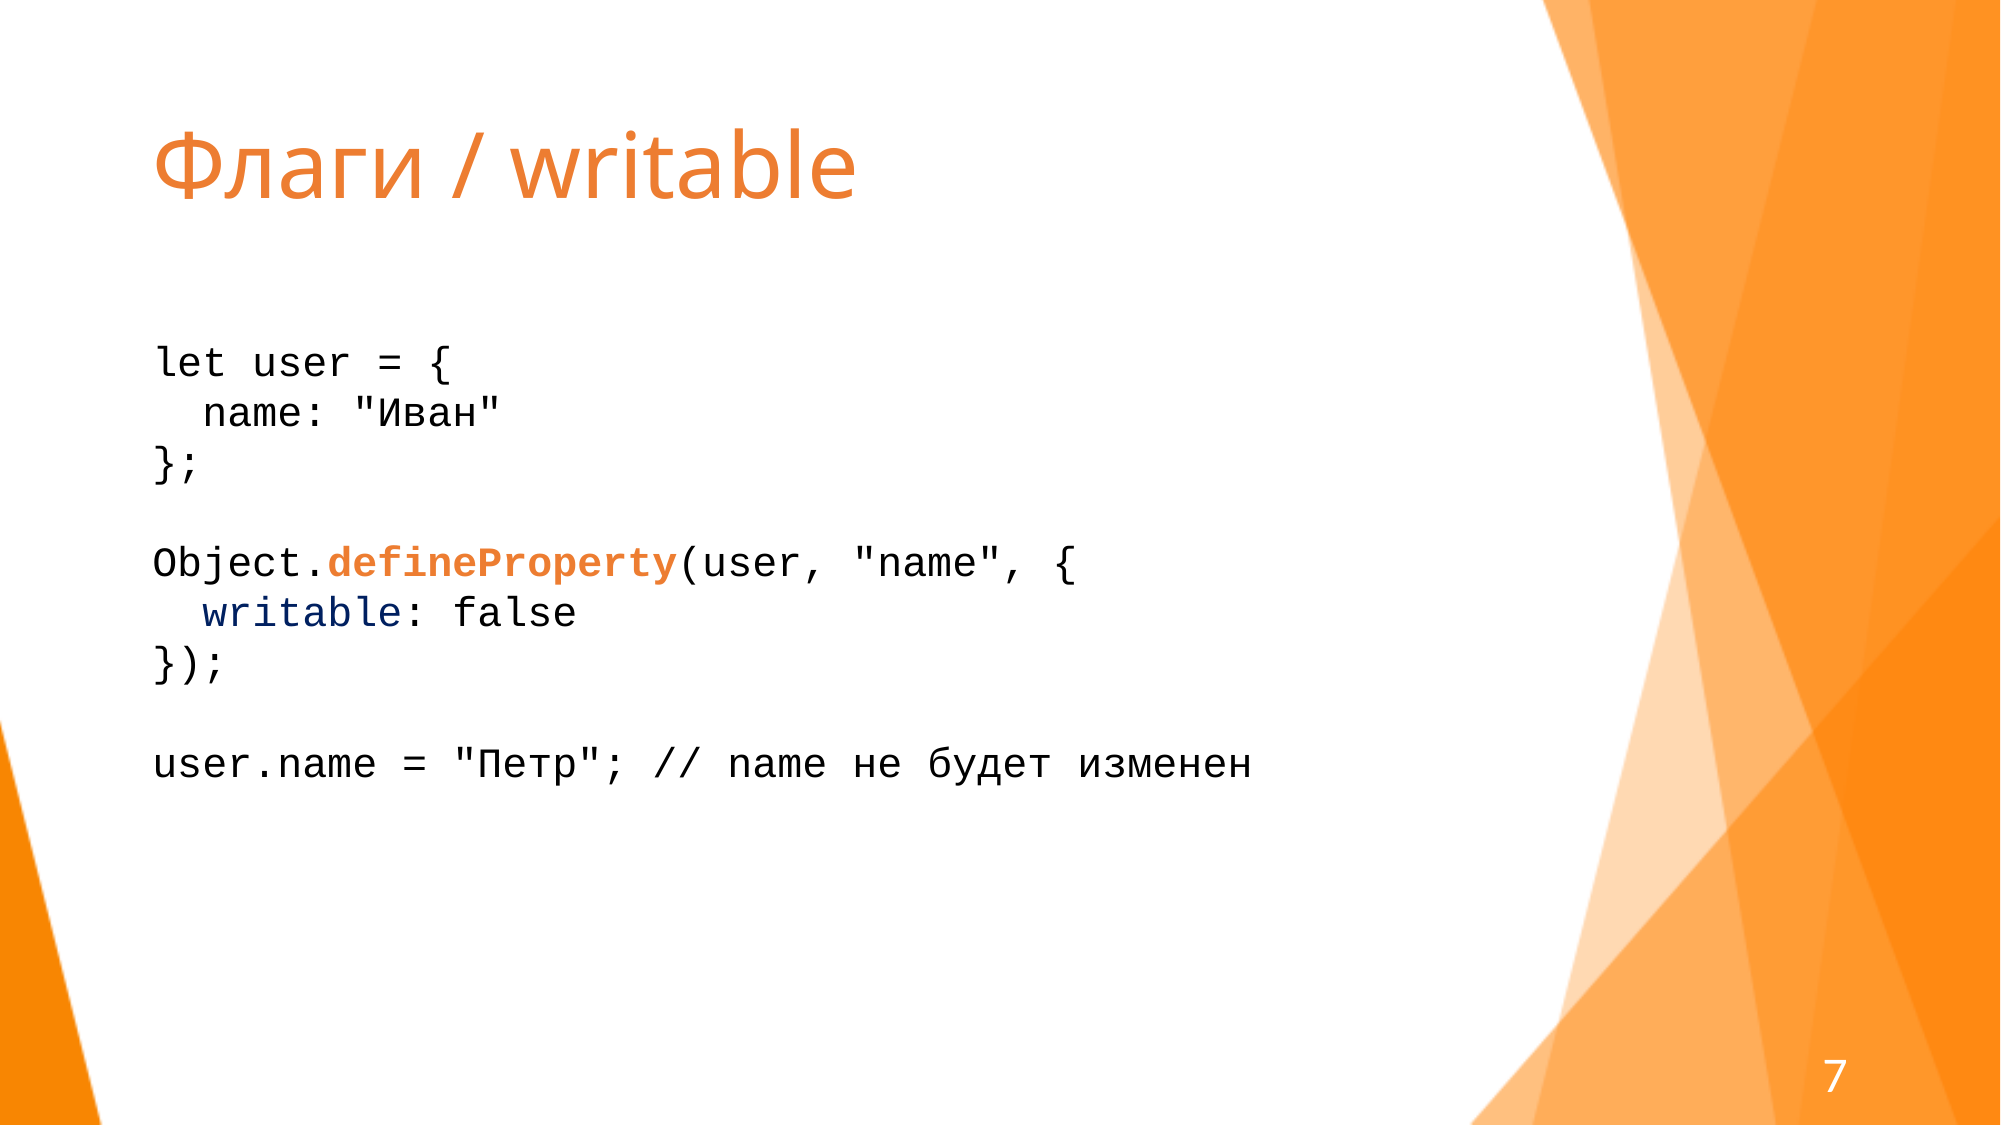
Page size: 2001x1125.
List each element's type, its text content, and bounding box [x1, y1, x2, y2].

picture [0, 0, 2001, 1125]
title Флаги / writable [137, 59, 1863, 278]
slide_number 7 [1412, 1042, 1863, 1103]
text_box let user = { name: "Иван" }; Object.defineProperty(user, "name", { writable: false }); user.name = "Петр"; // name не будет изменен [137, 327, 1556, 793]
